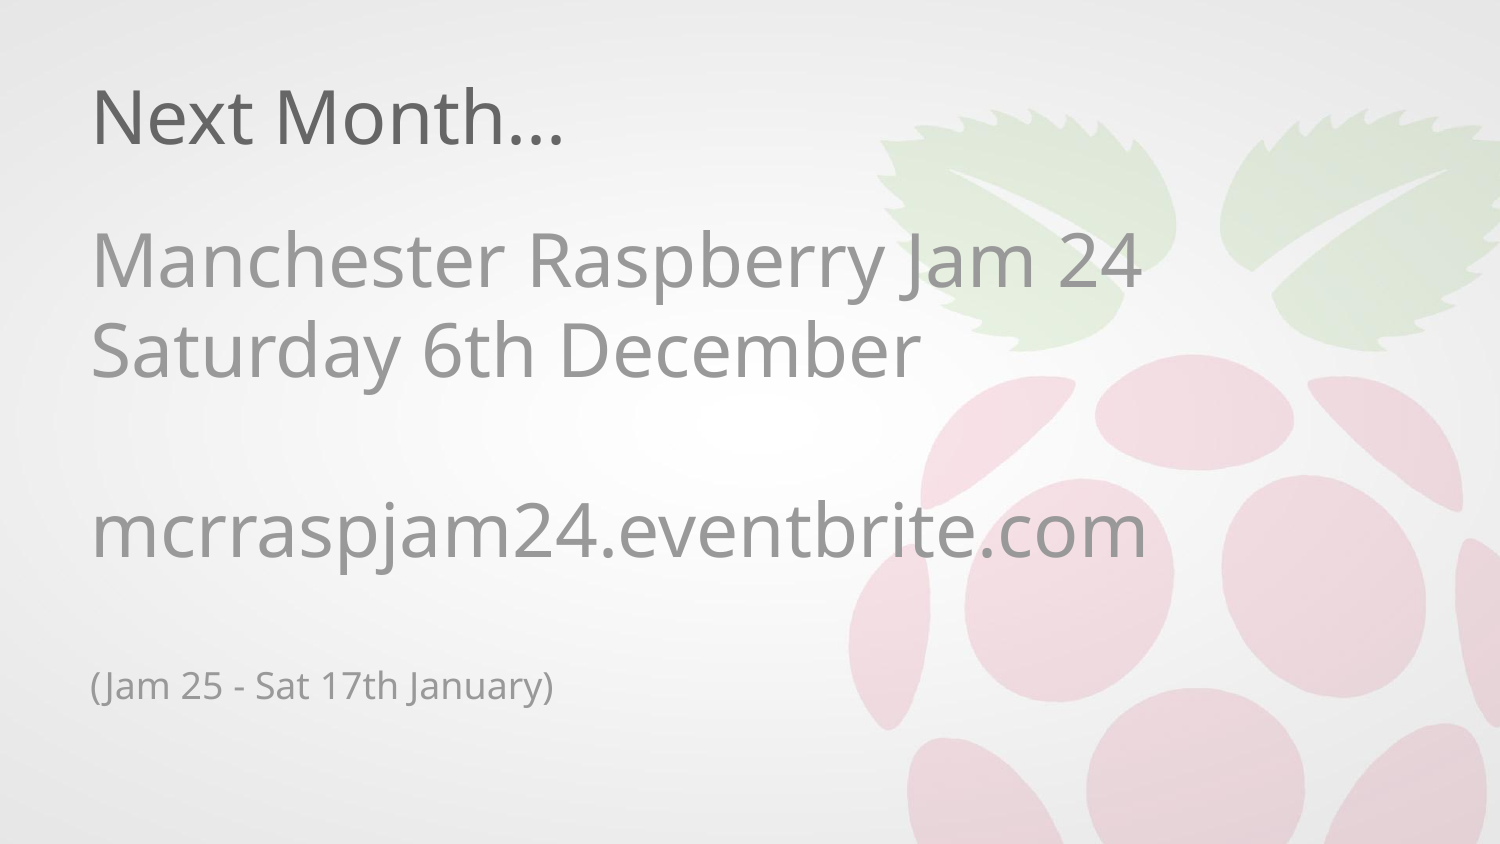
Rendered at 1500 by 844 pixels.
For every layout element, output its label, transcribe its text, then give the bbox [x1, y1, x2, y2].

picture [0, 0, 1500, 844]
list Manchester Raspberry Jam 24 Saturday 6th December mcrraspjam24.eventbrite.com (Jam 25 - Sat 17th January) [75, 197, 1425, 844]
title Next Month... [75, 33, 1425, 175]
